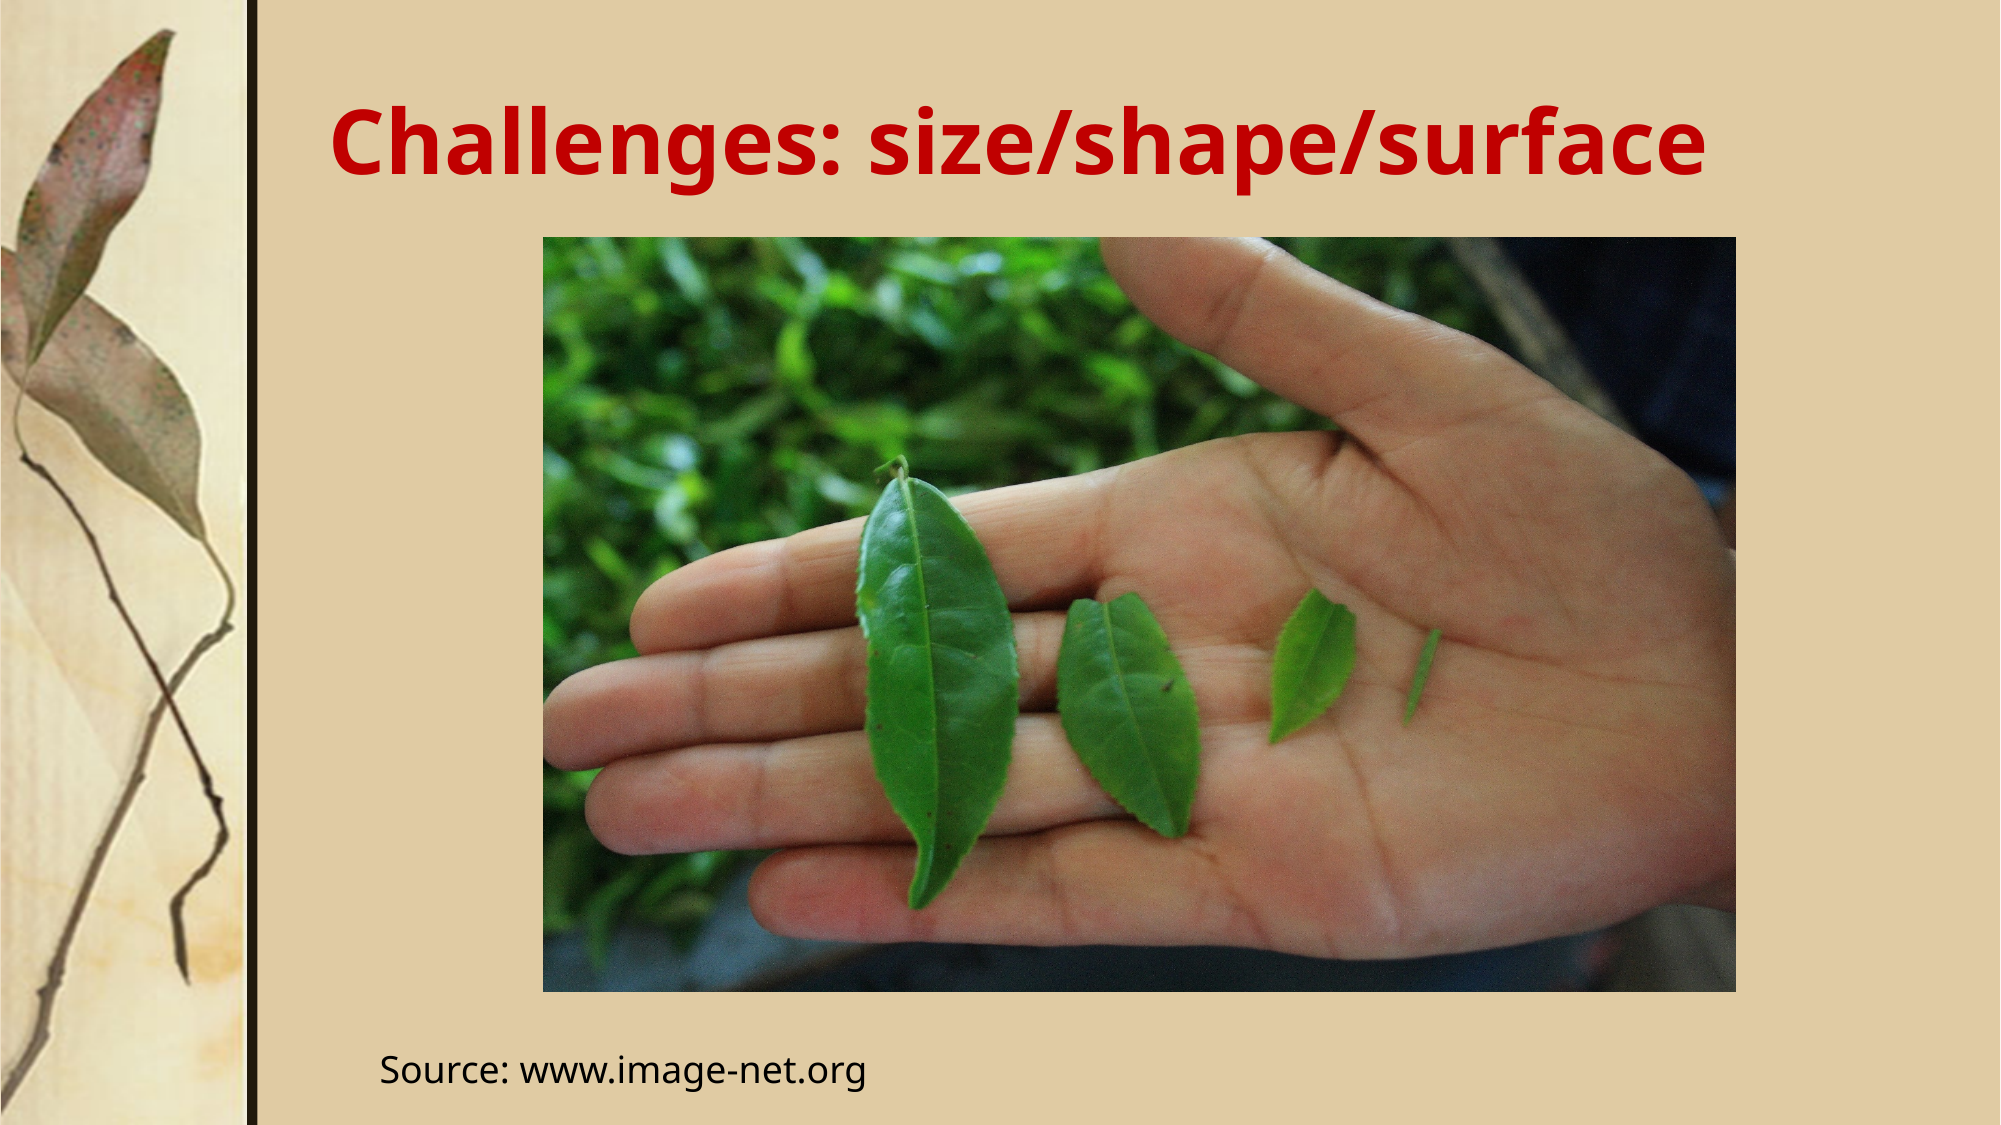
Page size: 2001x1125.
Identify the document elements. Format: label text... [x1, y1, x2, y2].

picture [1, 0, 247, 1125]
title Challenges: size/shape/surface [313, 45, 1954, 233]
text_box Source: www.image-net.org [364, 1038, 1908, 1099]
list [543, 237, 1736, 992]
